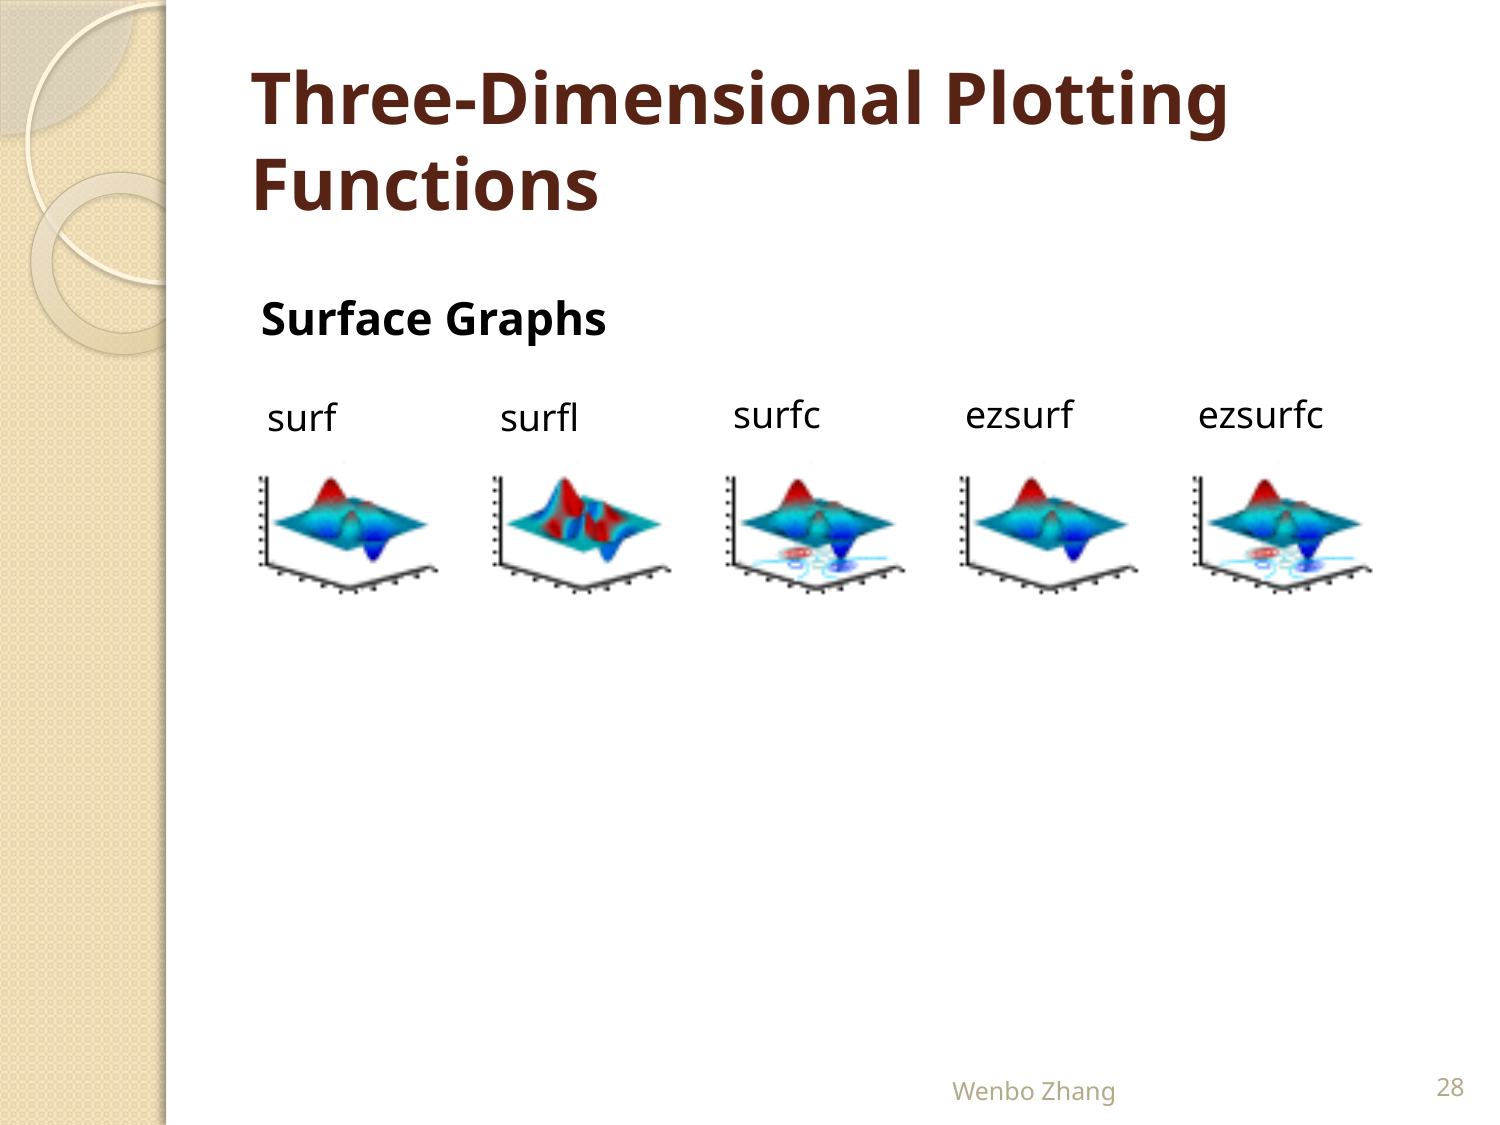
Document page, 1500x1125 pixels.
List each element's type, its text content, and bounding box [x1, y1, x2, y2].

picture [724, 456, 909, 599]
picture [491, 456, 676, 599]
text_box surf [252, 386, 352, 447]
picture [1191, 456, 1376, 599]
text_box surfc [718, 384, 836, 444]
slide_number 28 [1413, 1034, 1488, 1113]
text_box surfl [485, 386, 594, 447]
title Three-Dimensional Plotting Functions [235, 45, 1466, 233]
footer Wenbo Zhang [937, 1034, 1413, 1113]
text_box Surface Graphs [246, 281, 1430, 352]
text_box ezsurf [950, 384, 1089, 444]
text_box ezsurfc [1183, 384, 1339, 444]
picture [958, 456, 1143, 599]
picture [257, 456, 442, 599]
